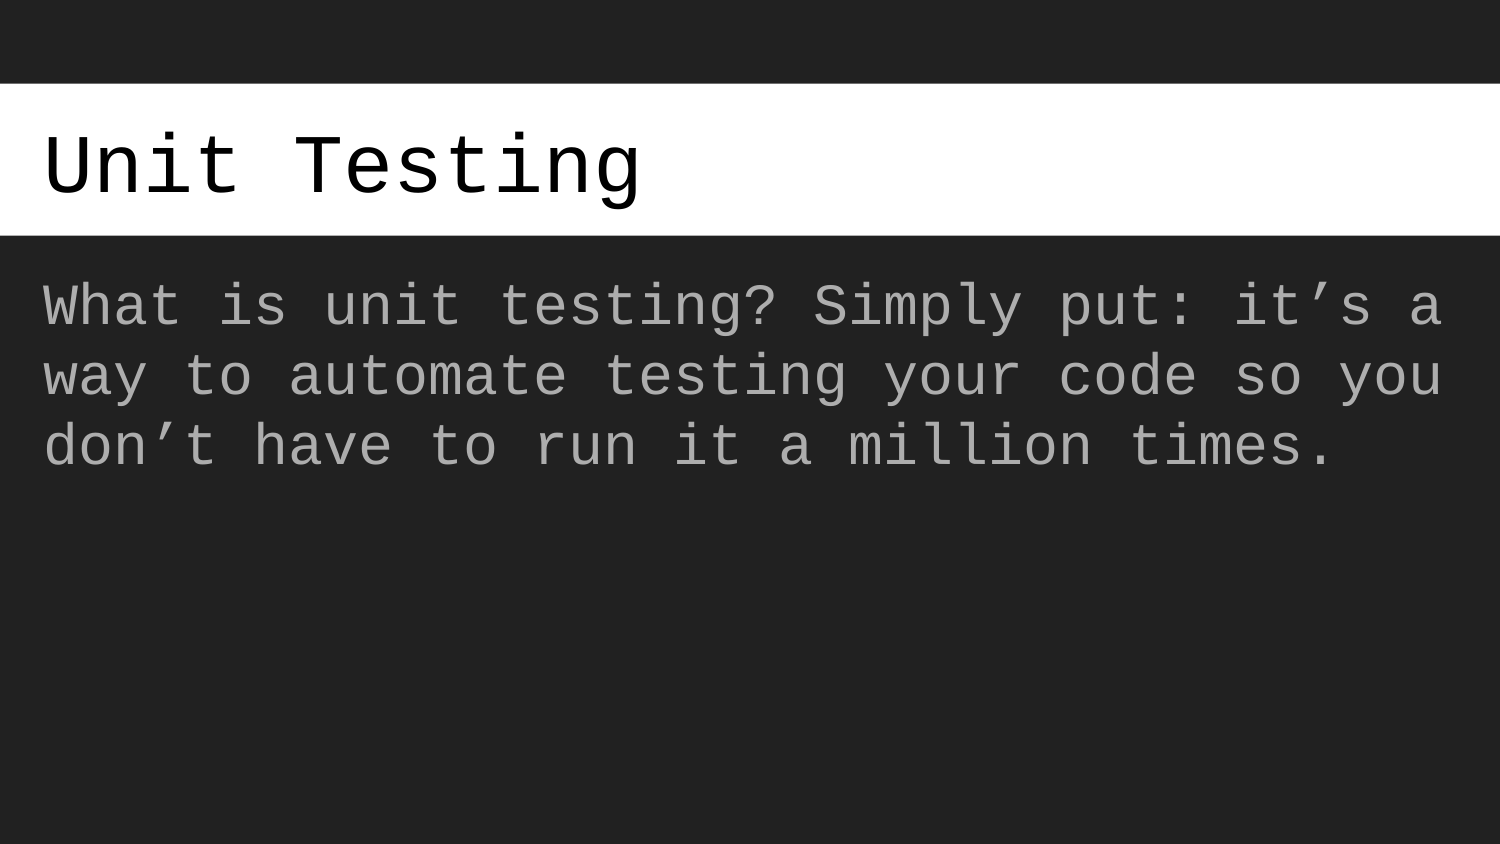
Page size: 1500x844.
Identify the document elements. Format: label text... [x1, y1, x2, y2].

title Unit Testing [0, 83, 1500, 236]
subtitle What is unit testing? Simply put: it’s a way to automate testing your code so you don’t have to run it a million times. [0, 251, 1500, 825]
